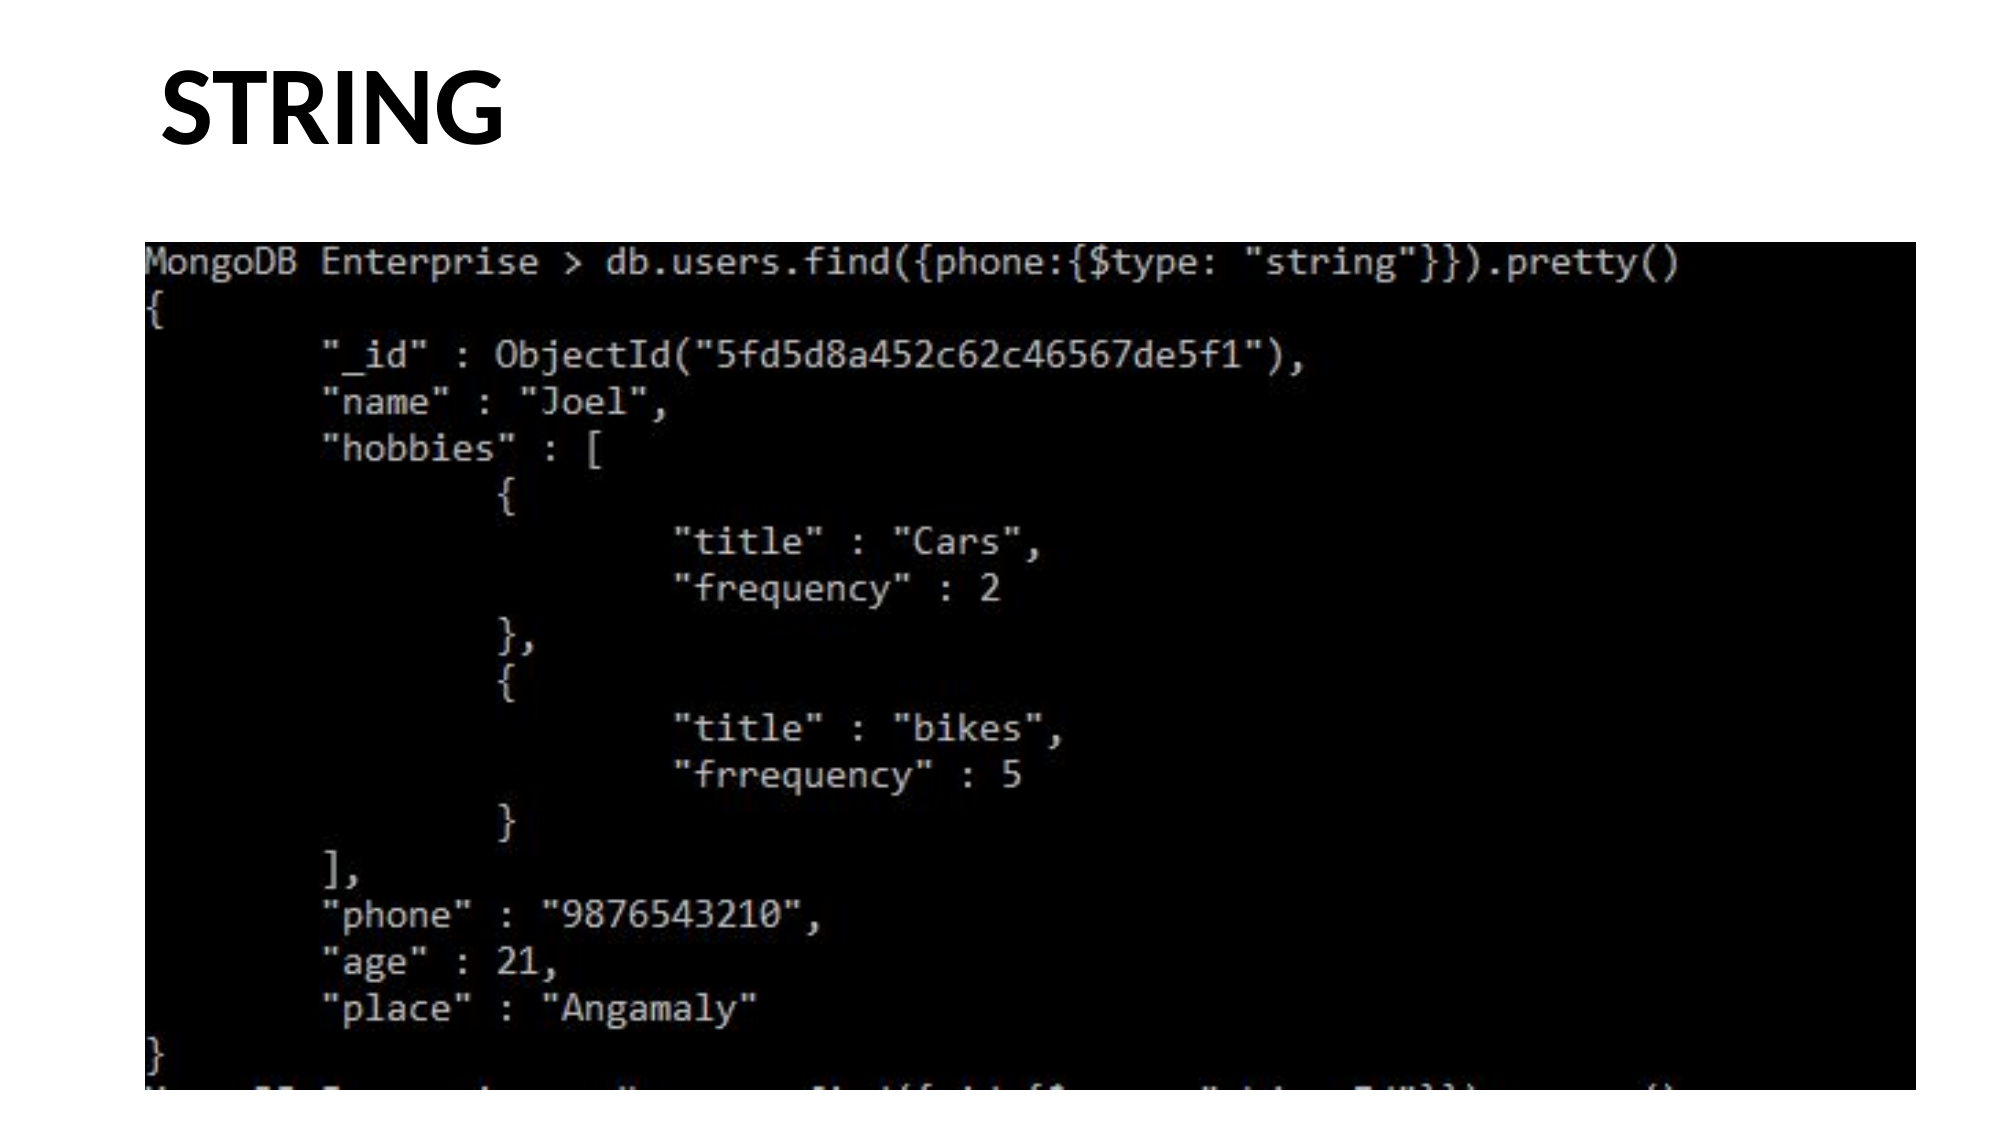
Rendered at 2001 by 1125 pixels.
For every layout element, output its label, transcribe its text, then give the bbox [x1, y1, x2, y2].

picture [145, 242, 1917, 1091]
text_box STRING [145, 24, 1171, 175]
